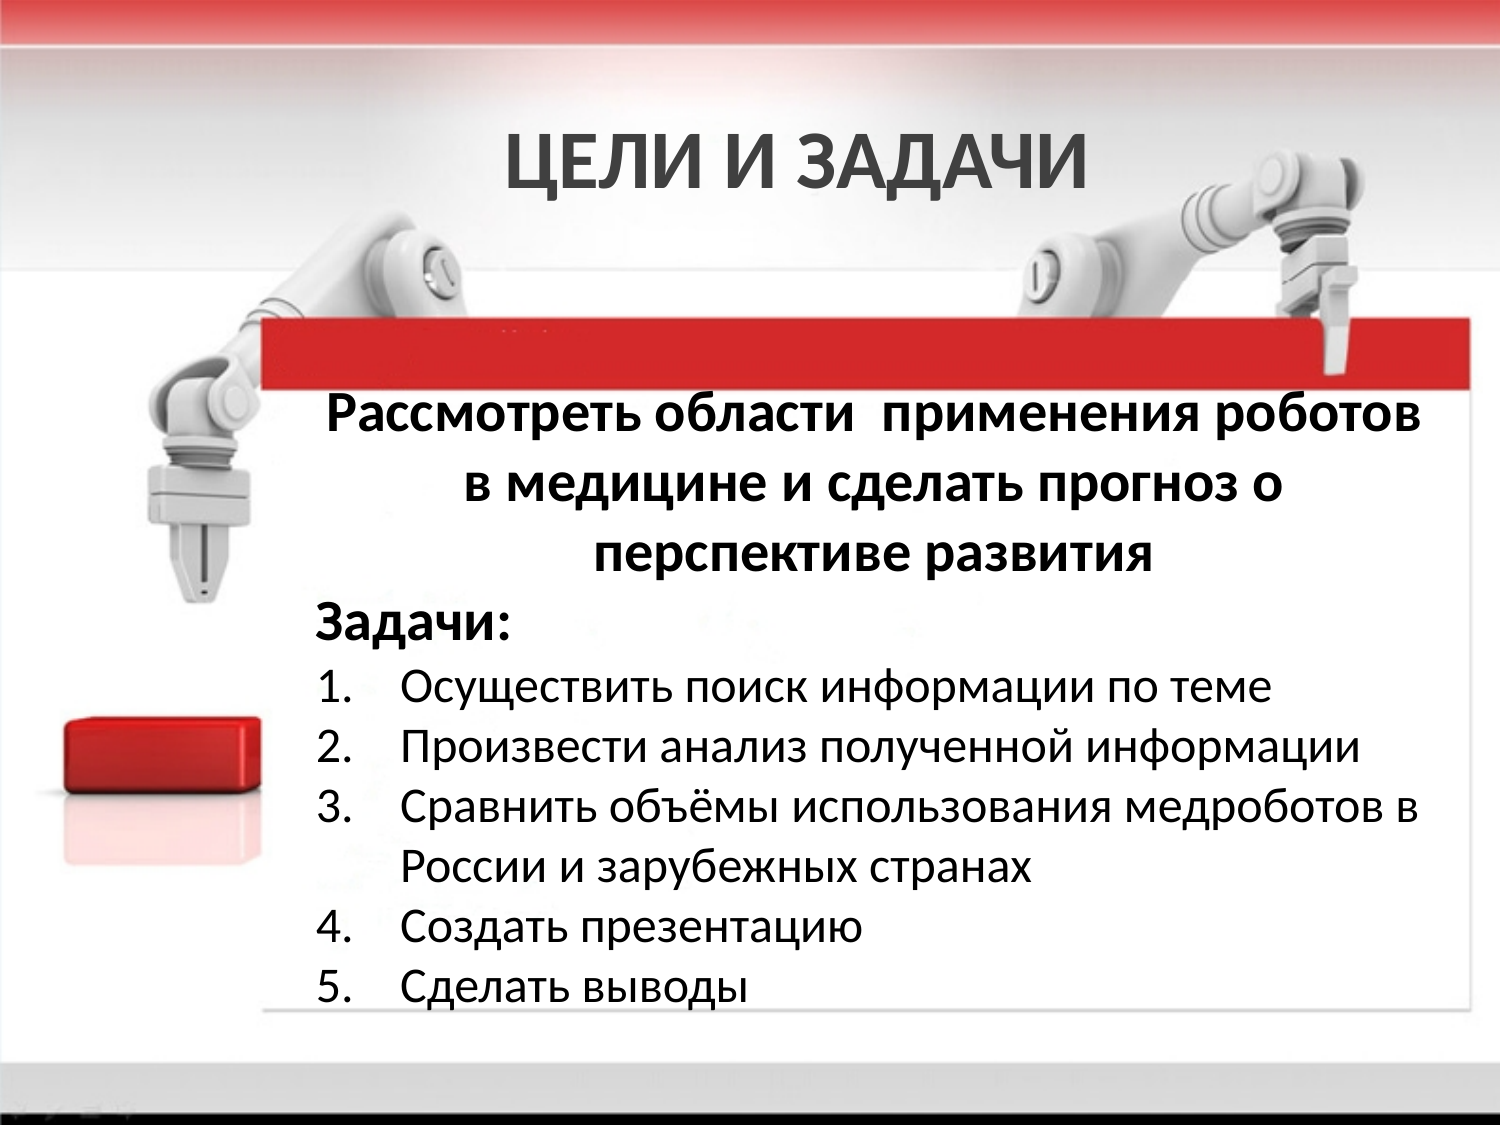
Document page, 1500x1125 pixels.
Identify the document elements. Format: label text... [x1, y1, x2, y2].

text_box ЦЕЛИ И ЗАДАЧИ [478, 105, 1117, 206]
picture [0, 0, 1500, 1125]
text_box Рассмотреть области применения роботов в медицине и сделать прогноз о перспективе развития Задачи: Осуществить поиск информации по теме Произвести анализ полученной информации Сравнить объёмы использования медроботов в России и зарубежных странах Создать презентацию Сделать выводы [301, 365, 1447, 1090]
